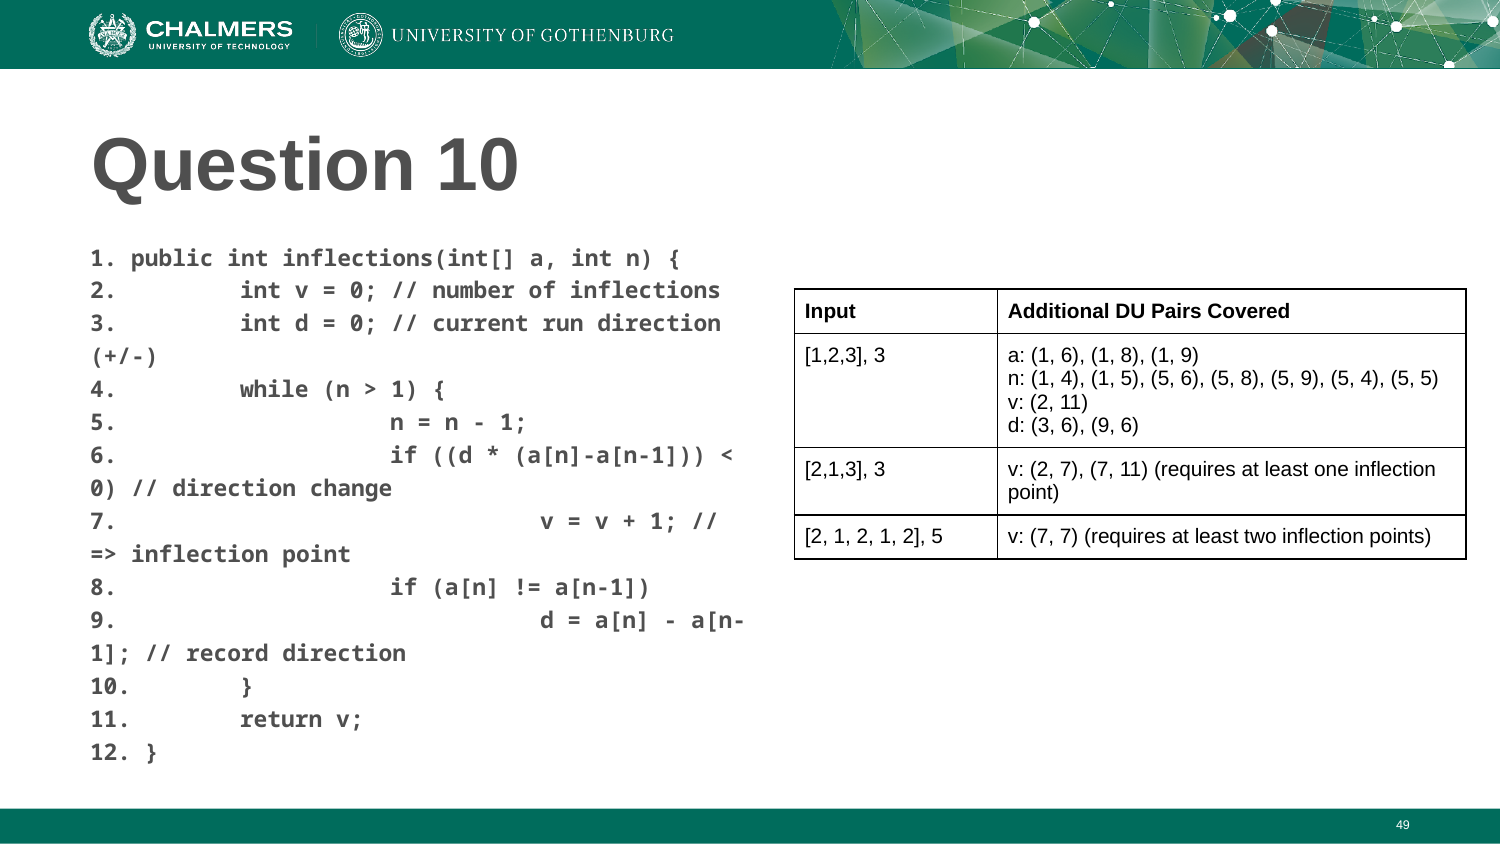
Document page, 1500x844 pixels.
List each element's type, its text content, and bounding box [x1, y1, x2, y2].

picture [759, 0, 1500, 68]
table_cell [2, 1, 2, 1, 2], 5 [795, 516, 997, 558]
table_header Additional DU Pairs Covered [998, 290, 1465, 333]
table_cell v: (7, 7) (requires at least two inflection points) [998, 516, 1465, 558]
title Question 10 [76, 100, 1425, 211]
list 1. public int inflections(int[] a, int n) { 2. int v = 0; // number of inflections 3. int d = 0; // current run direction (+/-) 4. while (n > 1) { 5. n = n - 1; 6. if ((d * (a[n]-a[n-1])) < 0) // direction change 7. v = v + 1; // => inflection point 8. if (a[n] != a[n-1]) 9. d = a[n] - a[n-1]; // record direction 10. } 11. return v; 12. } [75, 195, 770, 807]
table_cell [2,1,3], 3 [795, 448, 997, 514]
table_cell a: (1, 6), (1, 8), (1, 9) n: (1, 4), (1, 5), (5, 6), (5, 8), (5, 9), (5, 4), (5, 5) v: (2, 11) d: (3, 6), (9, 6) [998, 334, 1465, 447]
table_cell v: (2, 7), (7, 11) (requires at least one inflection point) [998, 448, 1465, 514]
picture [64, 0, 696, 85]
table_cell [1,2,3], 3 [795, 334, 997, 447]
table_header Input [795, 290, 997, 333]
slide_number ‹#› [1074, 809, 1425, 844]
